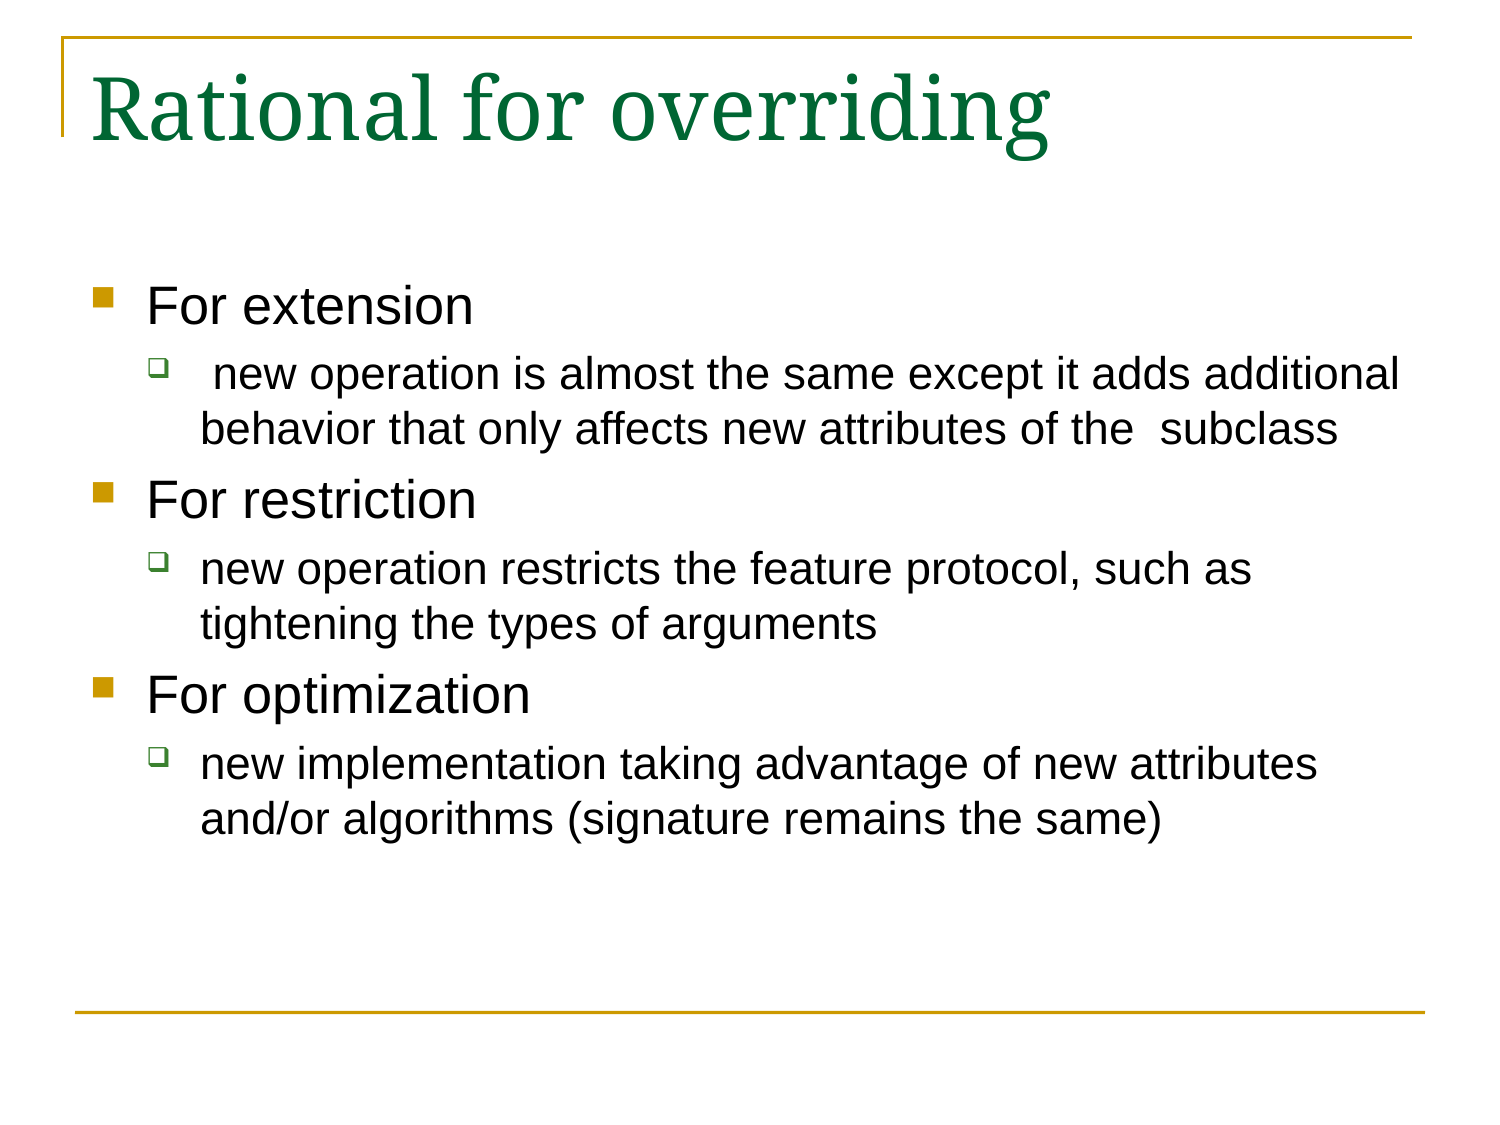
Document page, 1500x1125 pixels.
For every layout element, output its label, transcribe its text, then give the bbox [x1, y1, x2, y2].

title Rational for overriding [75, 45, 1425, 233]
list For extension new operation is almost the same except it adds additional behavior that only affects new attributes of the subclass For restriction new operation restricts the feature protocol, such as tightening the types of arguments For optimization new implementation taking advantage of new attributes and/or algorithms (signature remains the same) [75, 262, 1425, 1006]
